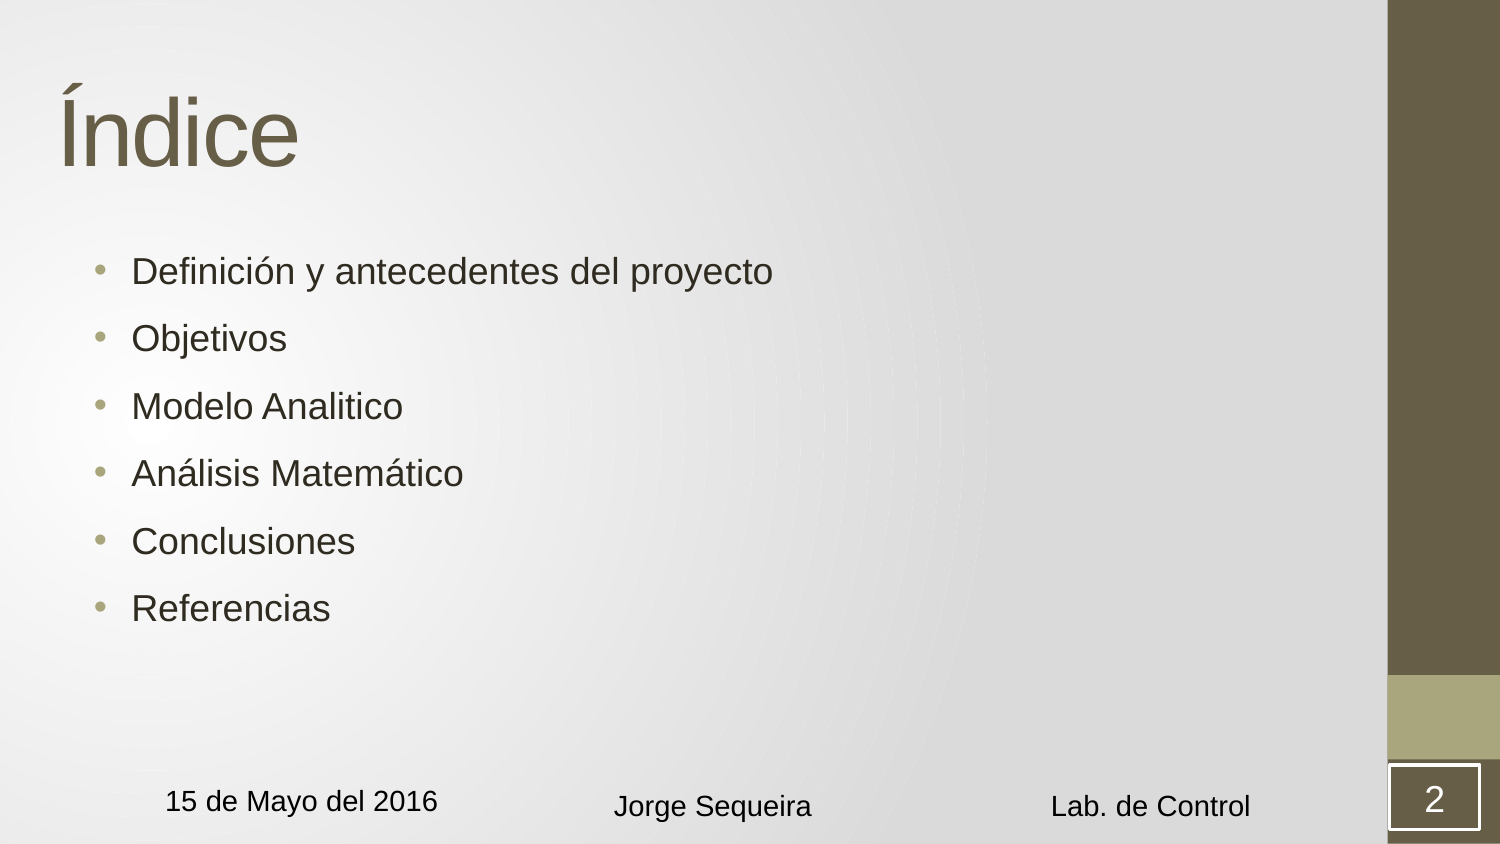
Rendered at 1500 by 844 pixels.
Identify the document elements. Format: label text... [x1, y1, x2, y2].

text_box 15 de Mayo del 2016 [150, 774, 454, 825]
slide_number 2 [1388, 763, 1481, 831]
text_box Jorge Sequeira [599, 780, 828, 830]
list Definición y antecedentes del proyecto Objetivos Modelo Analitico Análisis Matemático Conclusiones Referencias [41, 209, 1439, 741]
text_box Lab. de Control [1036, 780, 1266, 830]
title Índice [41, 55, 1439, 150]
